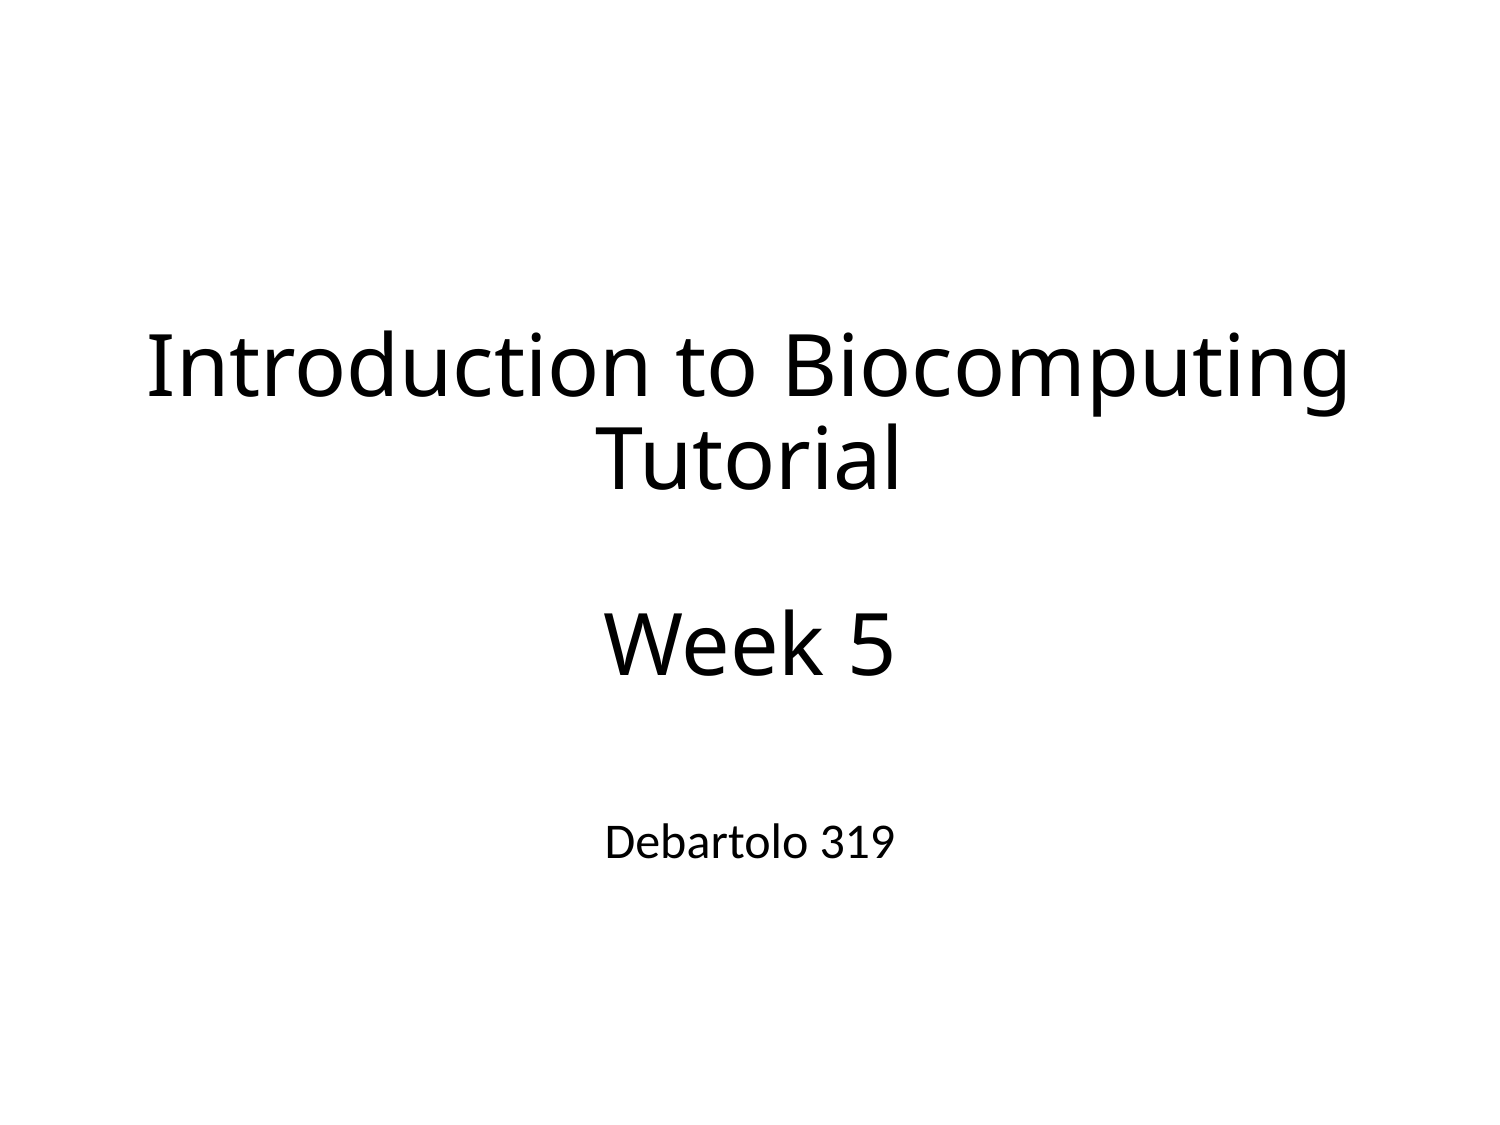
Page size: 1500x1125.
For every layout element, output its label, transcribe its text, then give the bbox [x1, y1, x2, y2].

title Introduction to Biocomputing Tutorial Week 5 [112, 309, 1388, 702]
subtitle Debartolo 319 [187, 808, 1313, 1000]
